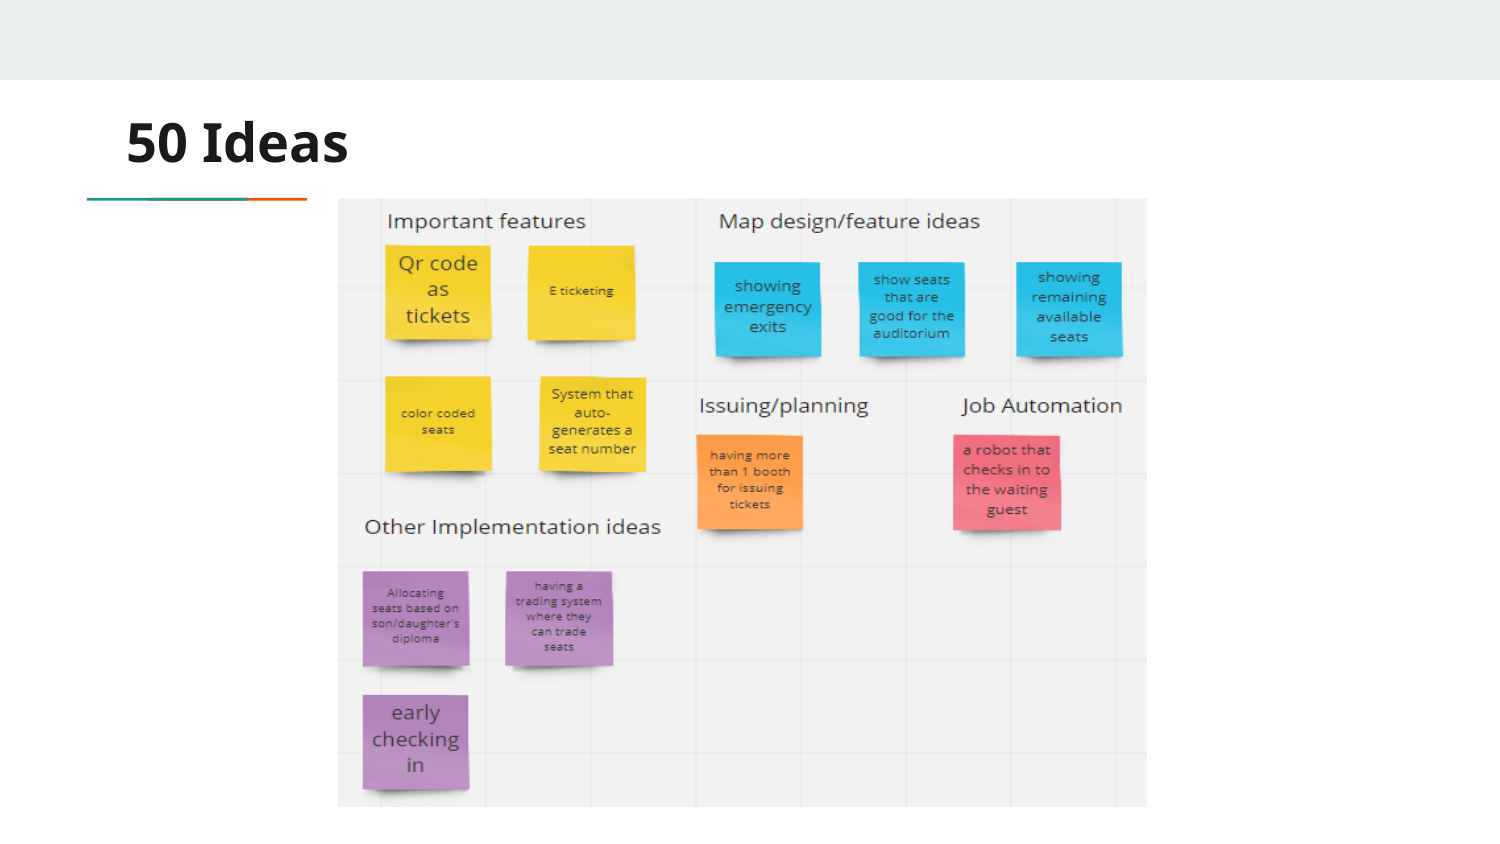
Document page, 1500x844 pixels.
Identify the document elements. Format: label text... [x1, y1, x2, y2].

title 50 Ideas [111, 93, 1374, 182]
picture [338, 198, 1147, 807]
